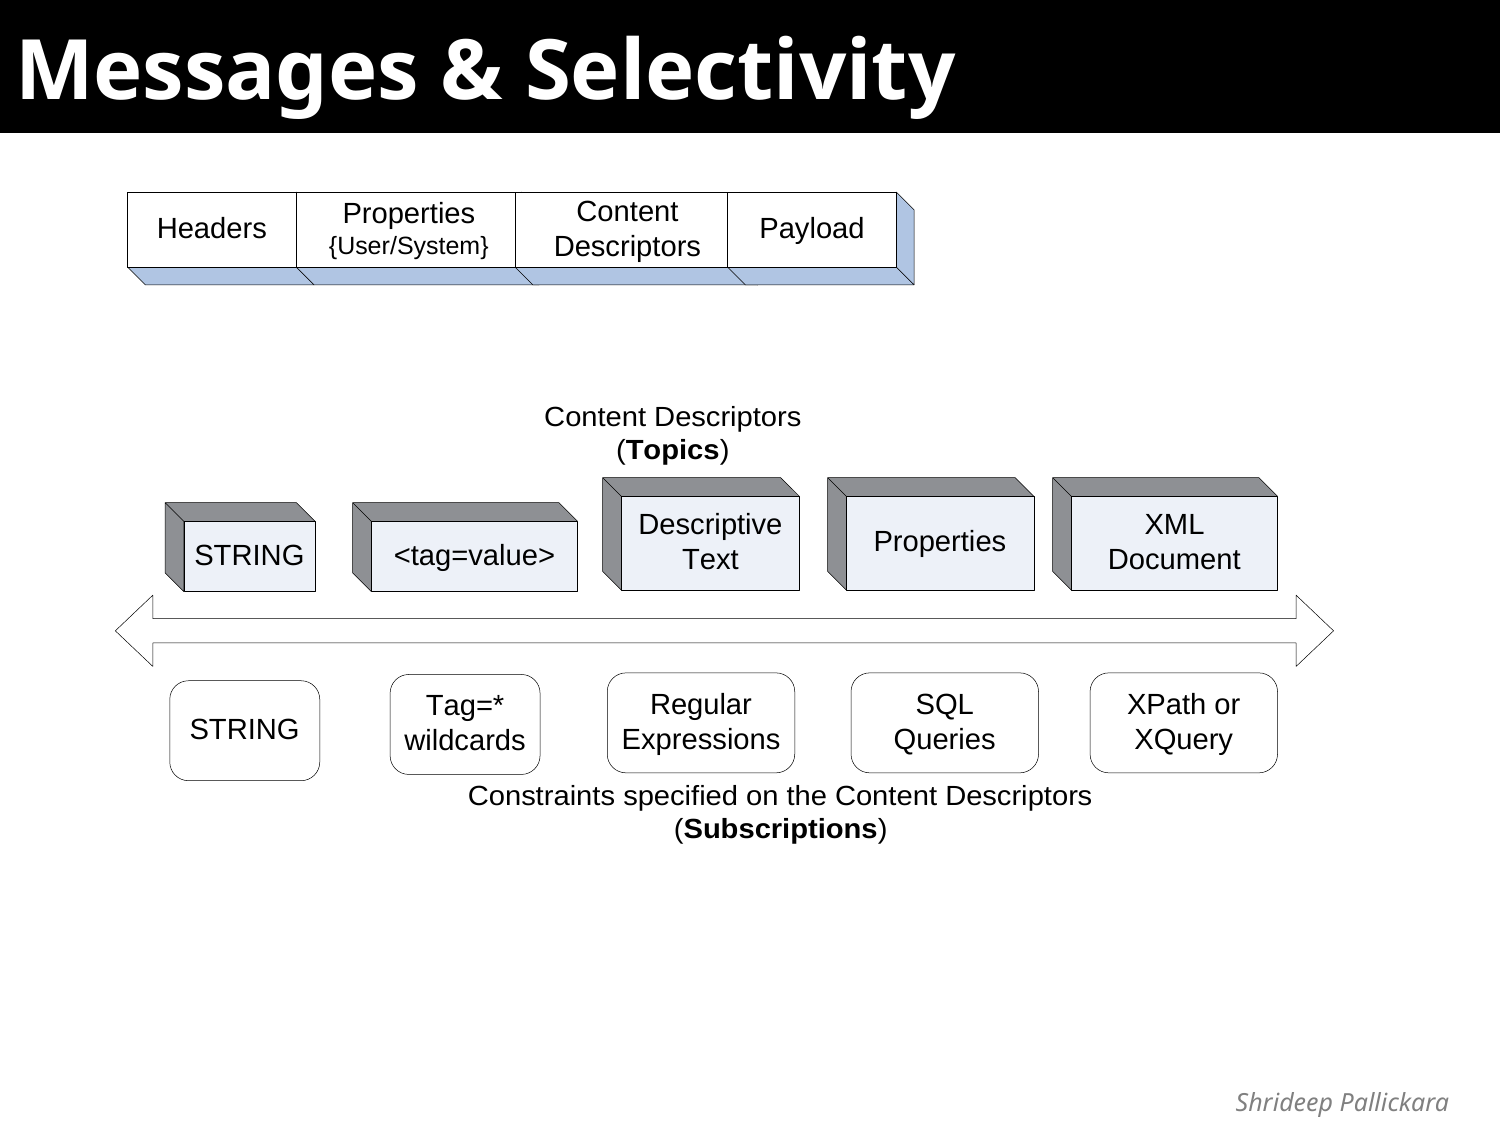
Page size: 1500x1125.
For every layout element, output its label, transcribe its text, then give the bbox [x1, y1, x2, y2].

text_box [599, 474, 803, 776]
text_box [112, 387, 1337, 848]
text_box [162, 499, 323, 784]
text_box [1049, 474, 1281, 776]
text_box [349, 499, 581, 778]
text_box Shrideep Pallickara [1162, 1079, 1465, 1125]
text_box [824, 474, 1042, 776]
title Messages & Selectivity [0, 0, 1500, 133]
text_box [124, 189, 509, 288]
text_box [512, 187, 725, 288]
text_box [724, 189, 917, 288]
